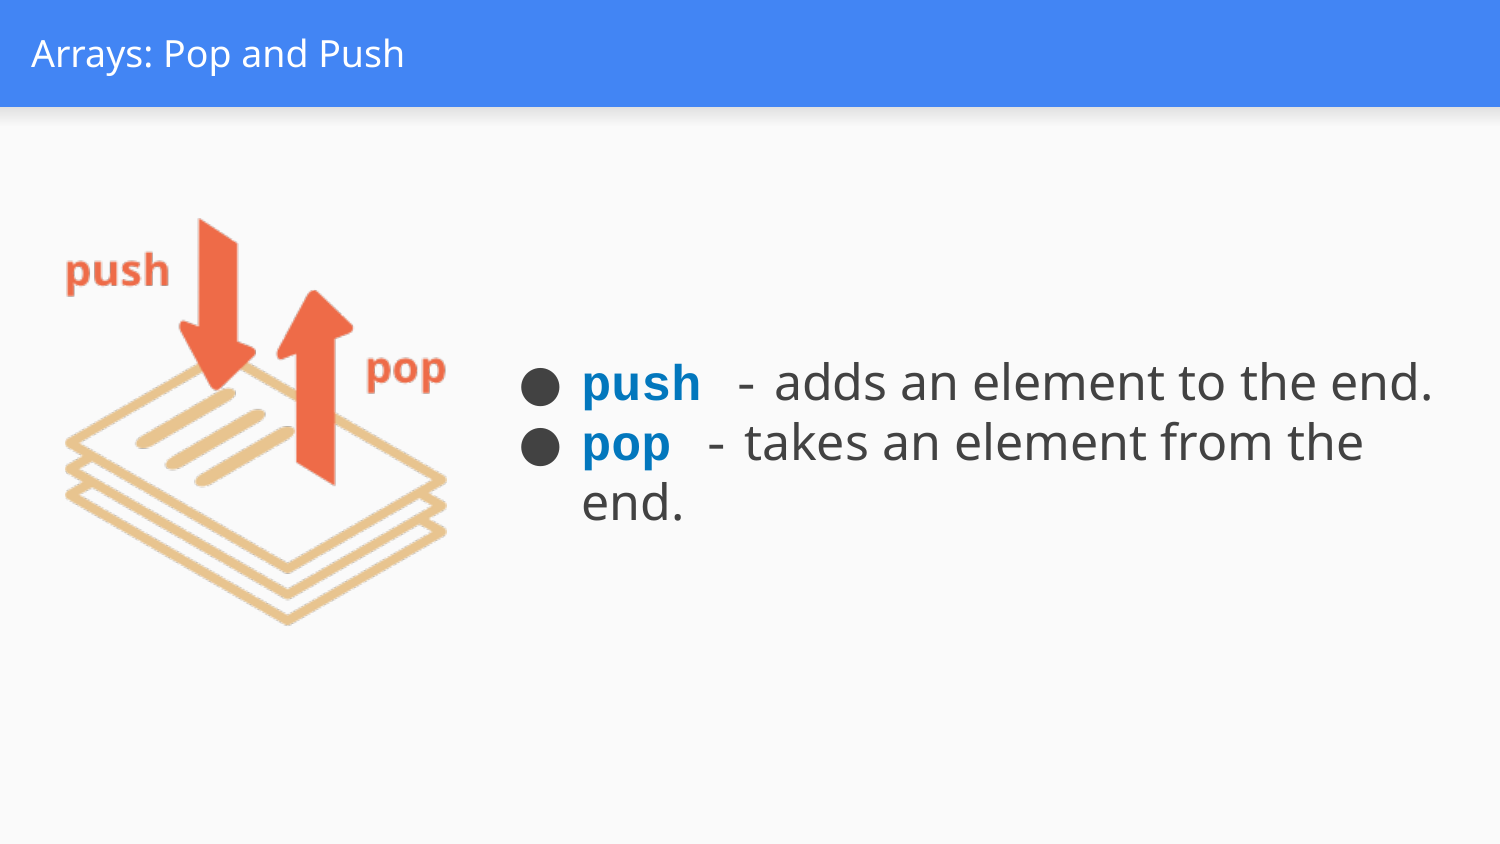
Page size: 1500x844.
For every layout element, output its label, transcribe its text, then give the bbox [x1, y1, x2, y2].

text_box push - adds an element to the end. pop - takes an element from the end. [491, 208, 1464, 673]
picture [64, 216, 447, 627]
title Arrays: Pop and Push [16, 2, 1464, 102]
